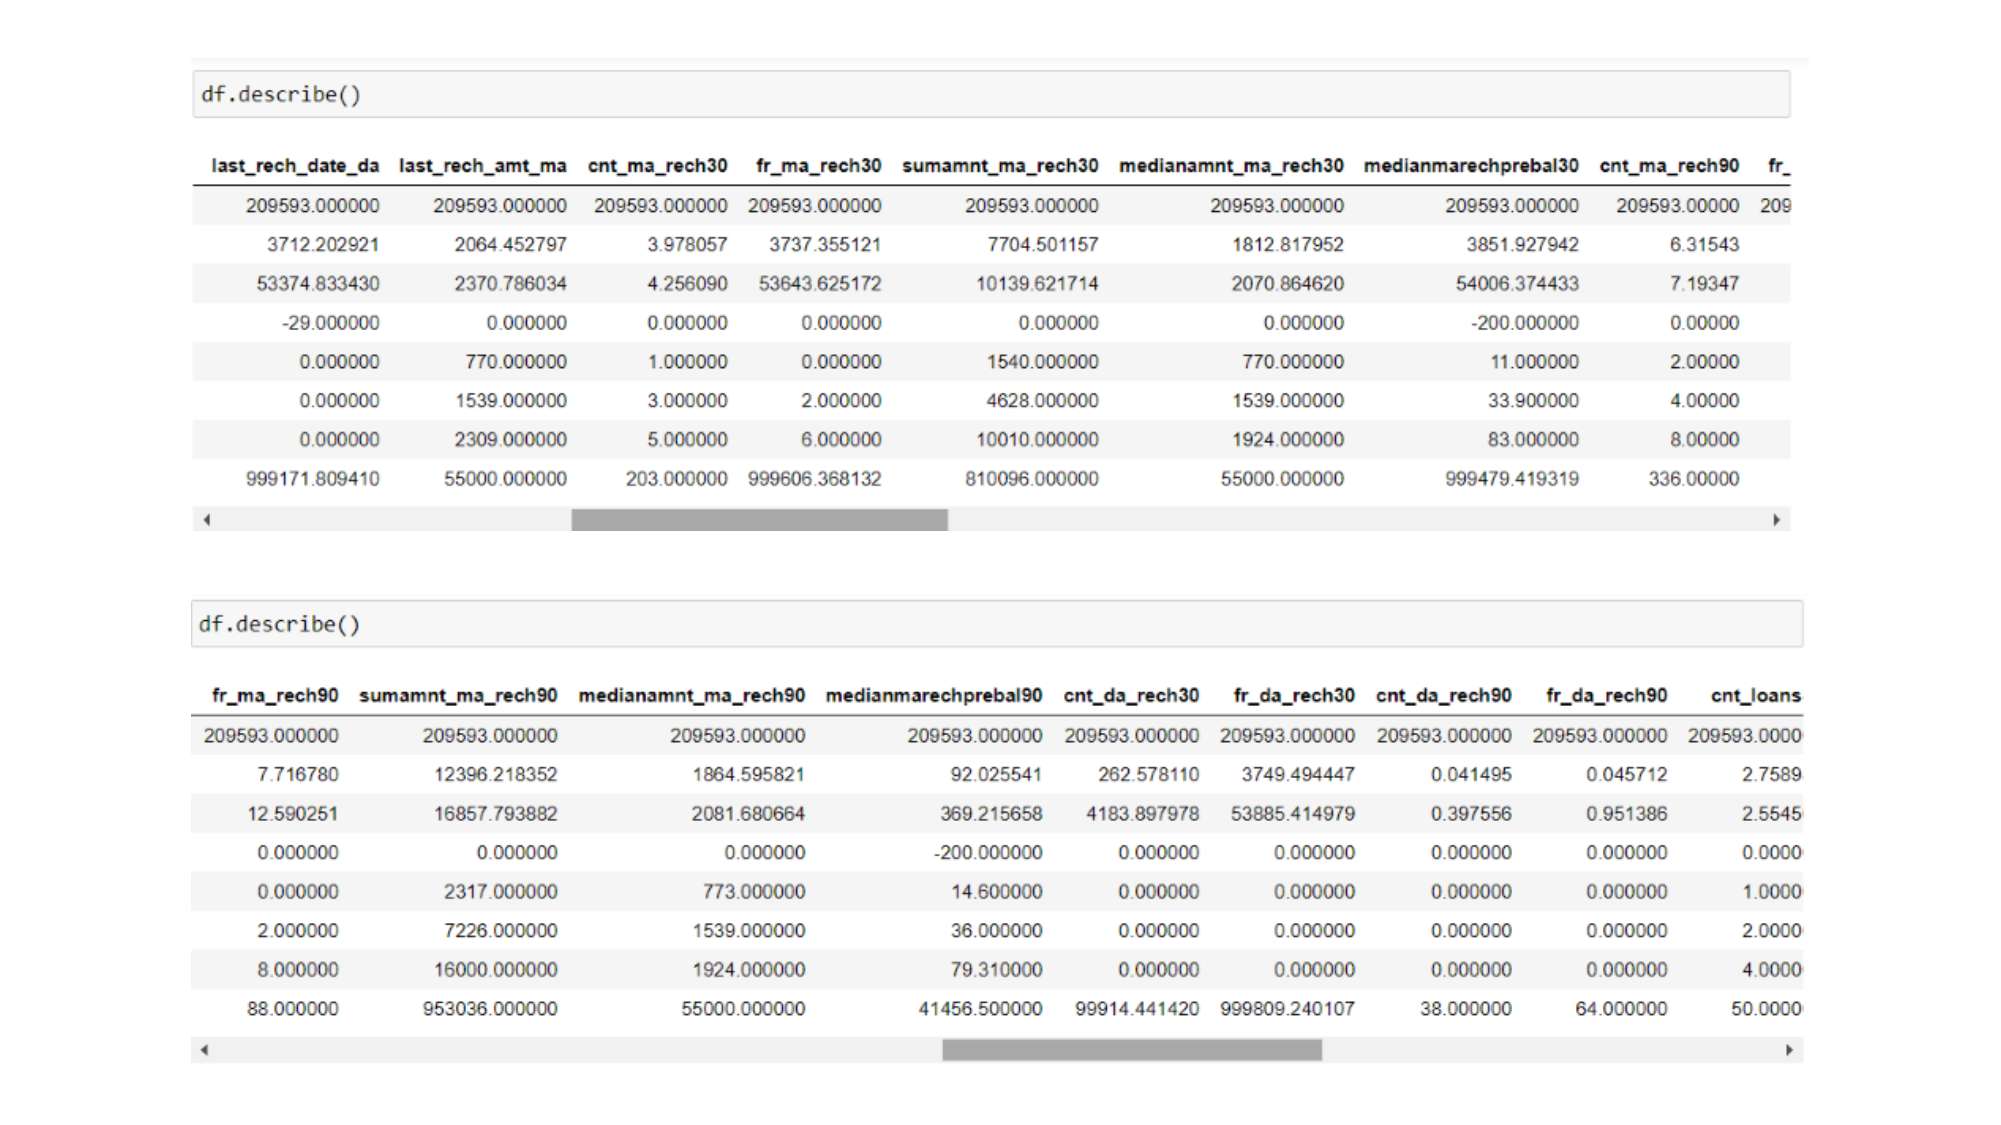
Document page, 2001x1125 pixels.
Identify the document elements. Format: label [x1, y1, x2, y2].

list [191, 58, 1809, 531]
picture [191, 594, 1809, 1080]
